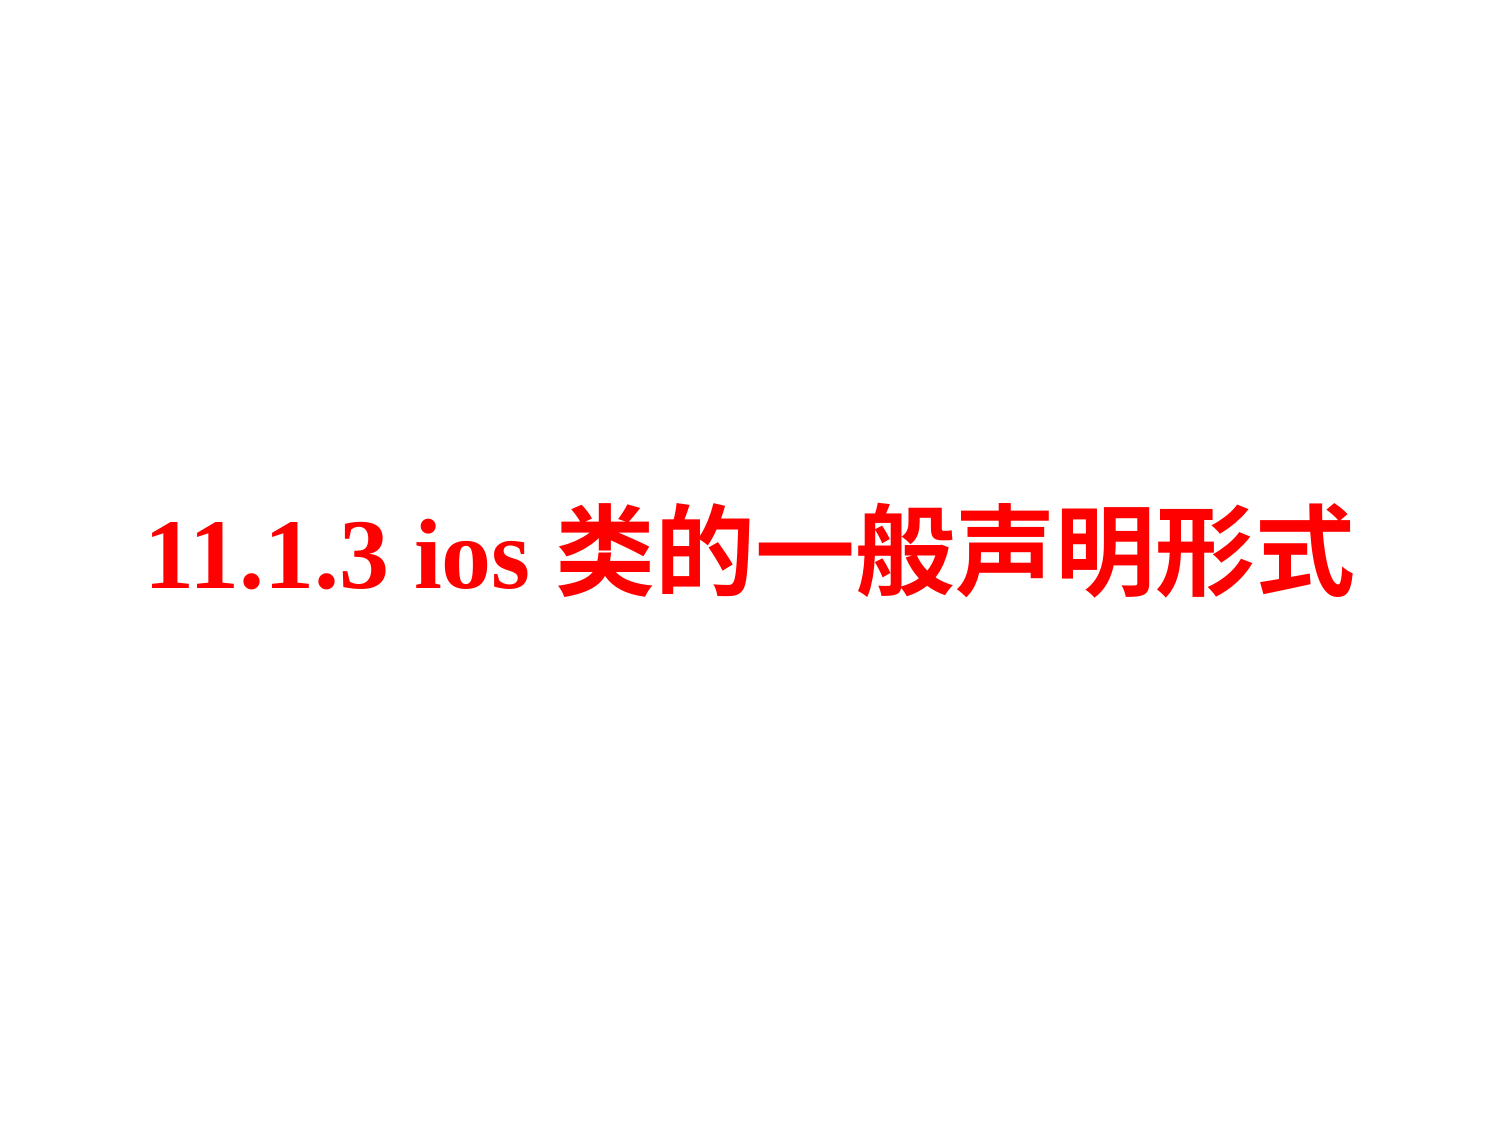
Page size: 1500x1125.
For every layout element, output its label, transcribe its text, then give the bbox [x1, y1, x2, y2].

title 11.1.3 ios类的一般声明形式 [112, 427, 1388, 670]
